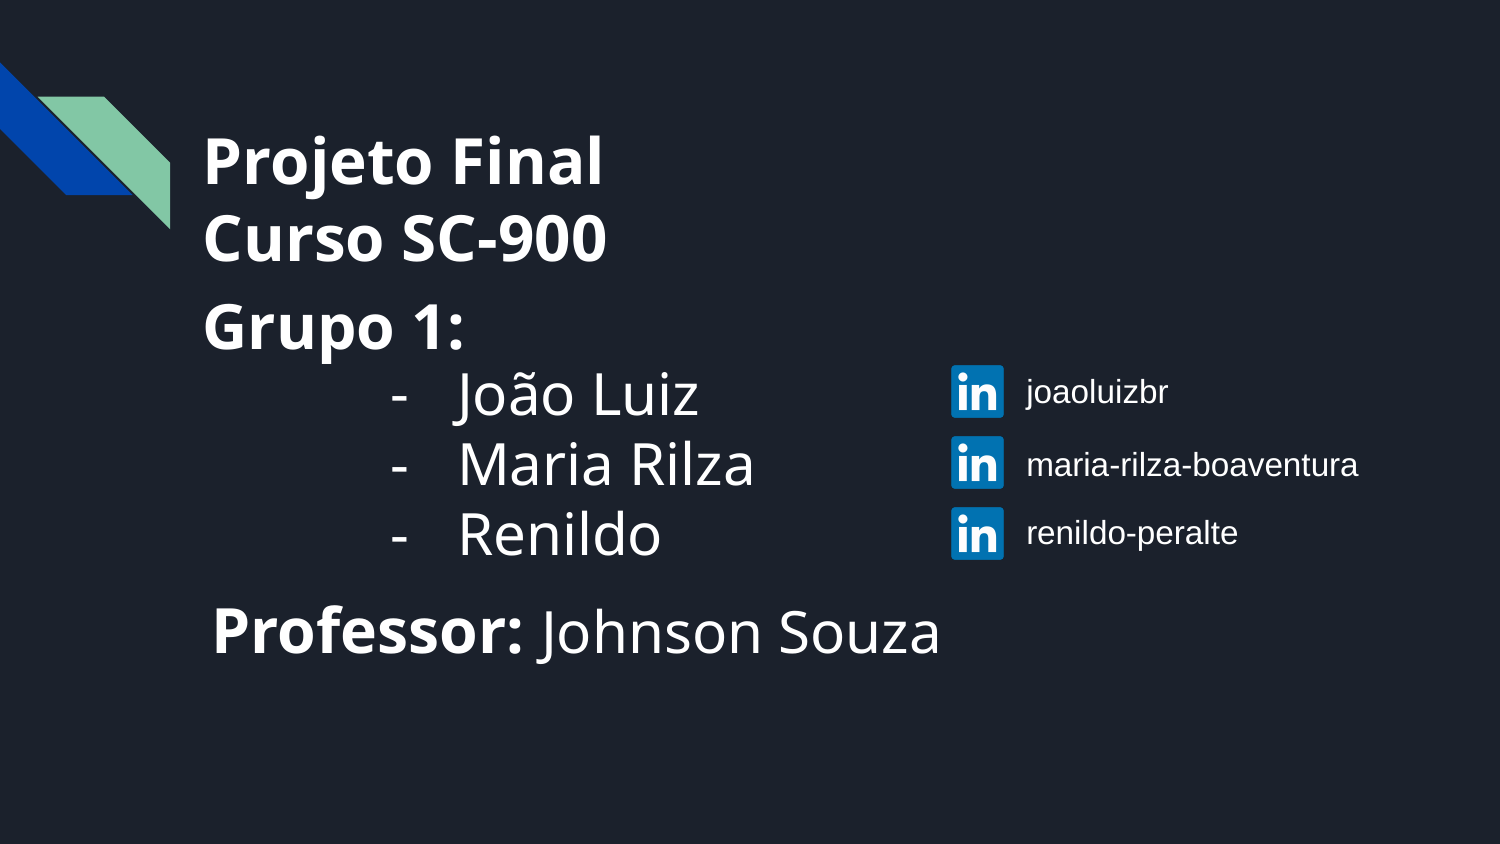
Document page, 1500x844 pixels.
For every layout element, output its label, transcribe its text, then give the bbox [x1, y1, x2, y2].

picture [951, 506, 1004, 560]
text_box maria-rilza-boaventura [1011, 435, 1500, 503]
title Grupo 1: [187, 271, 1500, 366]
picture [951, 365, 1004, 419]
text_box renildo-peralte [1011, 503, 1500, 559]
title Professor: Johnson Souza [196, 576, 1500, 671]
text_box joaoluizbr [1011, 362, 1457, 435]
picture [951, 436, 1004, 489]
title João Luiz Maria Rilza Renildo [367, 342, 1500, 437]
title Projeto Final Curso SC-900 [187, 105, 1449, 194]
